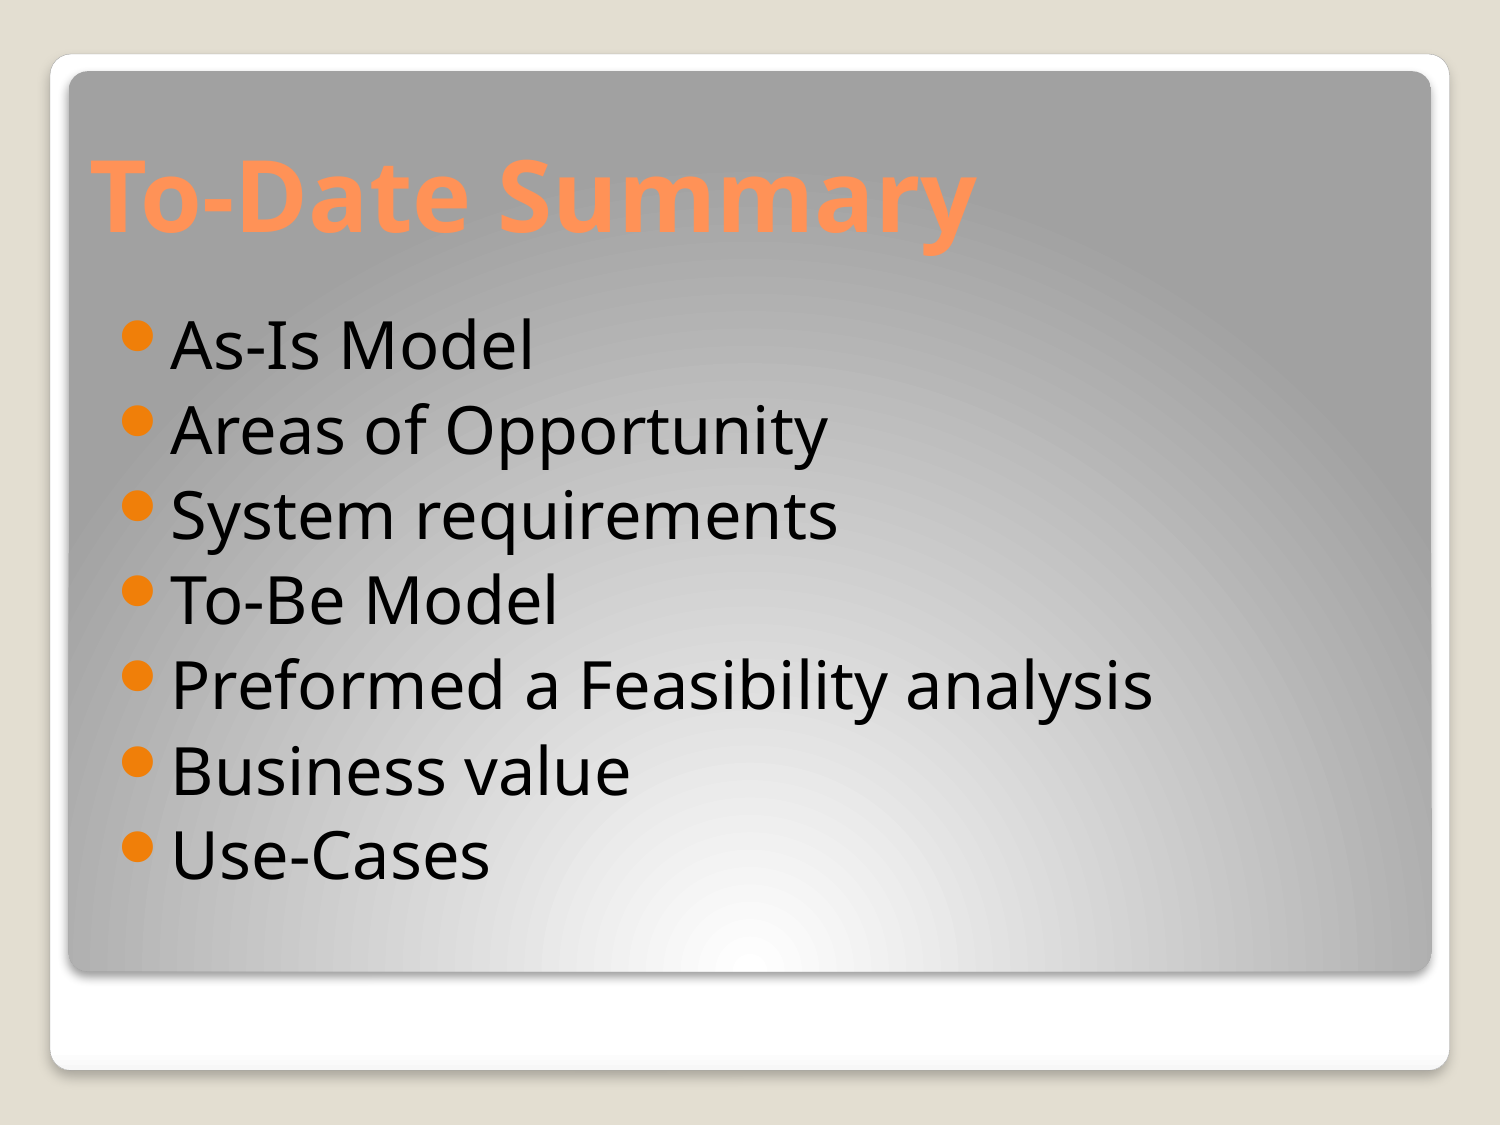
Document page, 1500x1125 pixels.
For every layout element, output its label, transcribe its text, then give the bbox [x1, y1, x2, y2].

list As-Is Model Areas of Opportunity System requirements To-Be Model Preformed a Feasibility analysis Business value Use-Cases [87, 287, 1430, 975]
title To-Date Summary [75, 87, 1418, 260]
